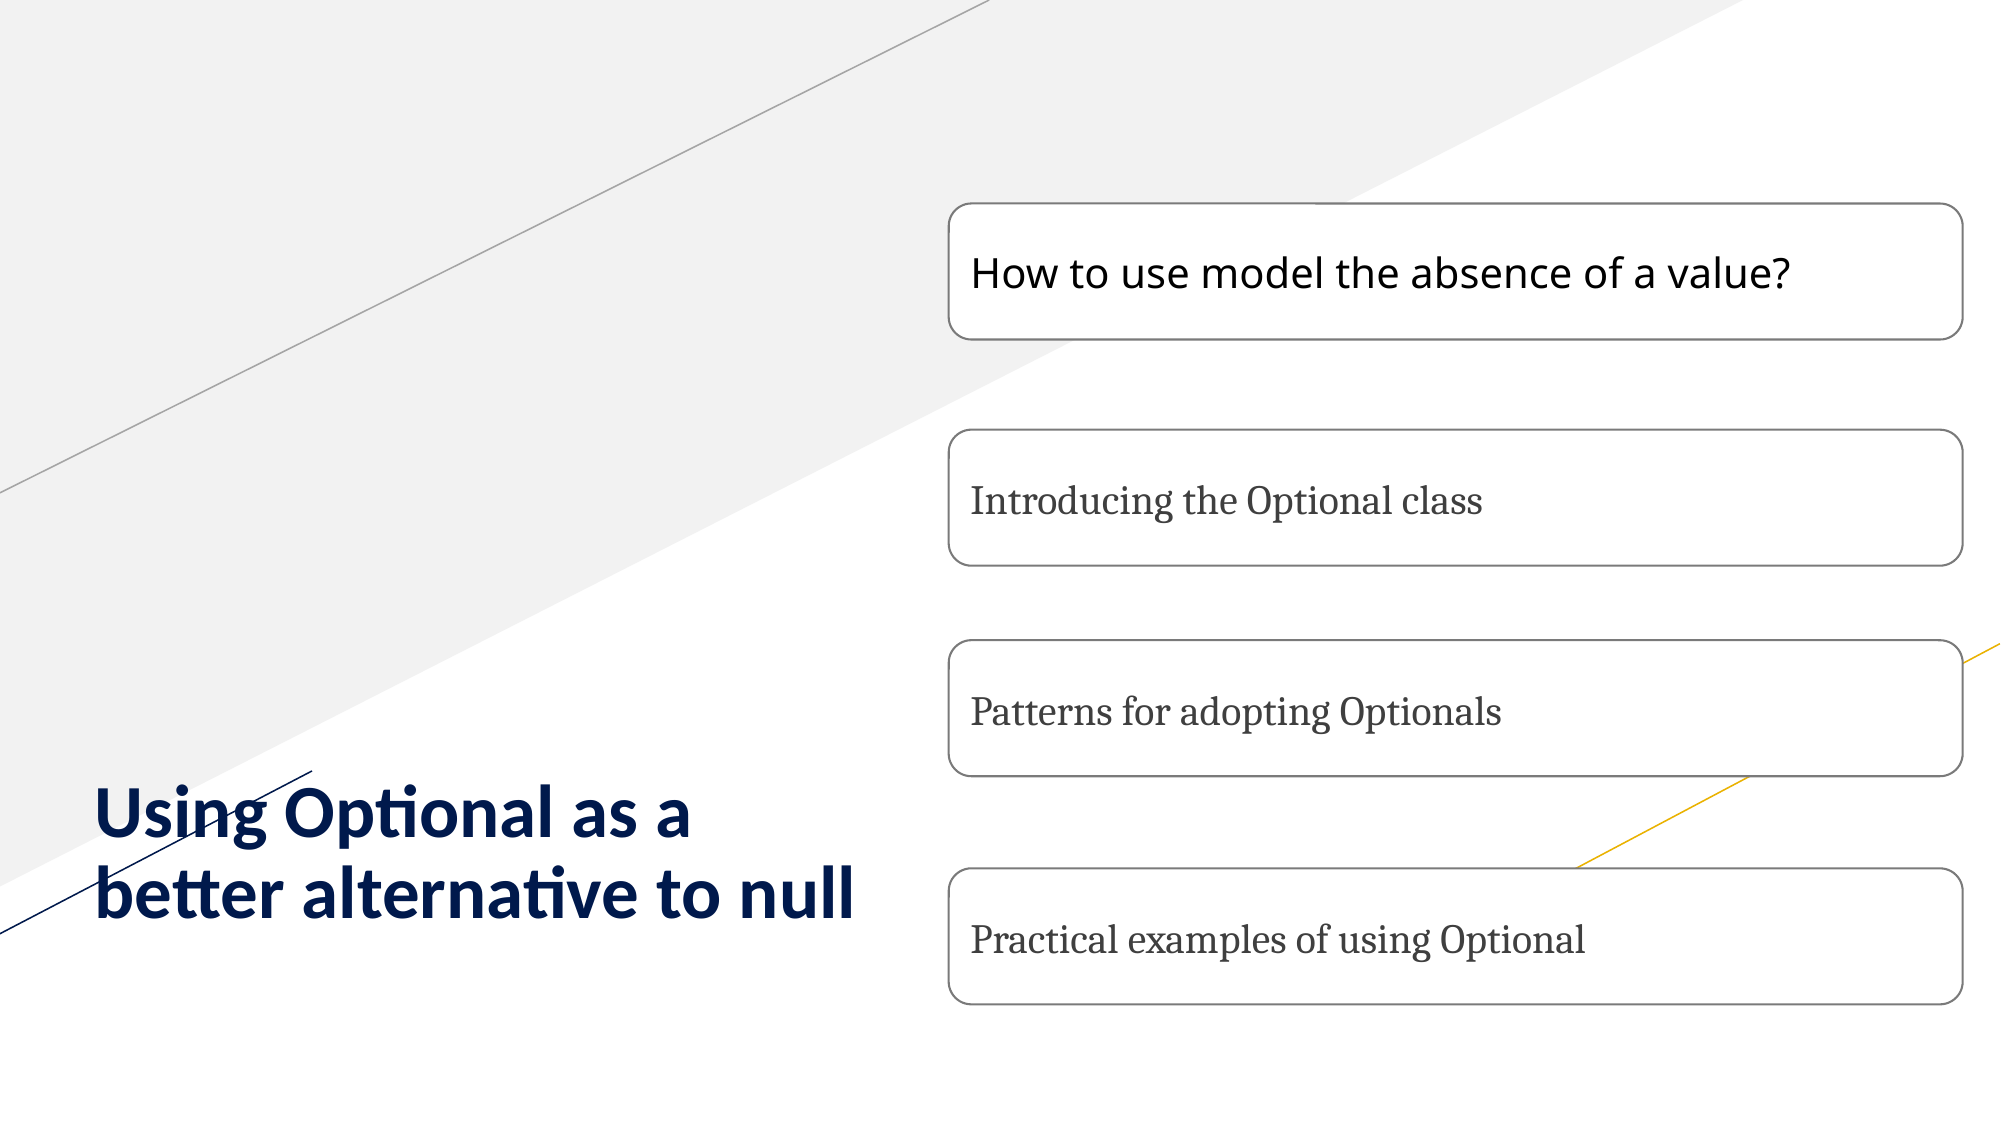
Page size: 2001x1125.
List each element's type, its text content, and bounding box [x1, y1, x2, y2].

title Using Optional as a better alternative to null [79, 717, 886, 936]
text_box Practical examples of using Optional [948, 868, 1963, 1005]
text_box Introducing the Optional class [948, 429, 1963, 566]
text_box How to use model the absence of a value? [948, 203, 1963, 340]
text_box Patterns for adopting Optionals [948, 640, 1963, 777]
